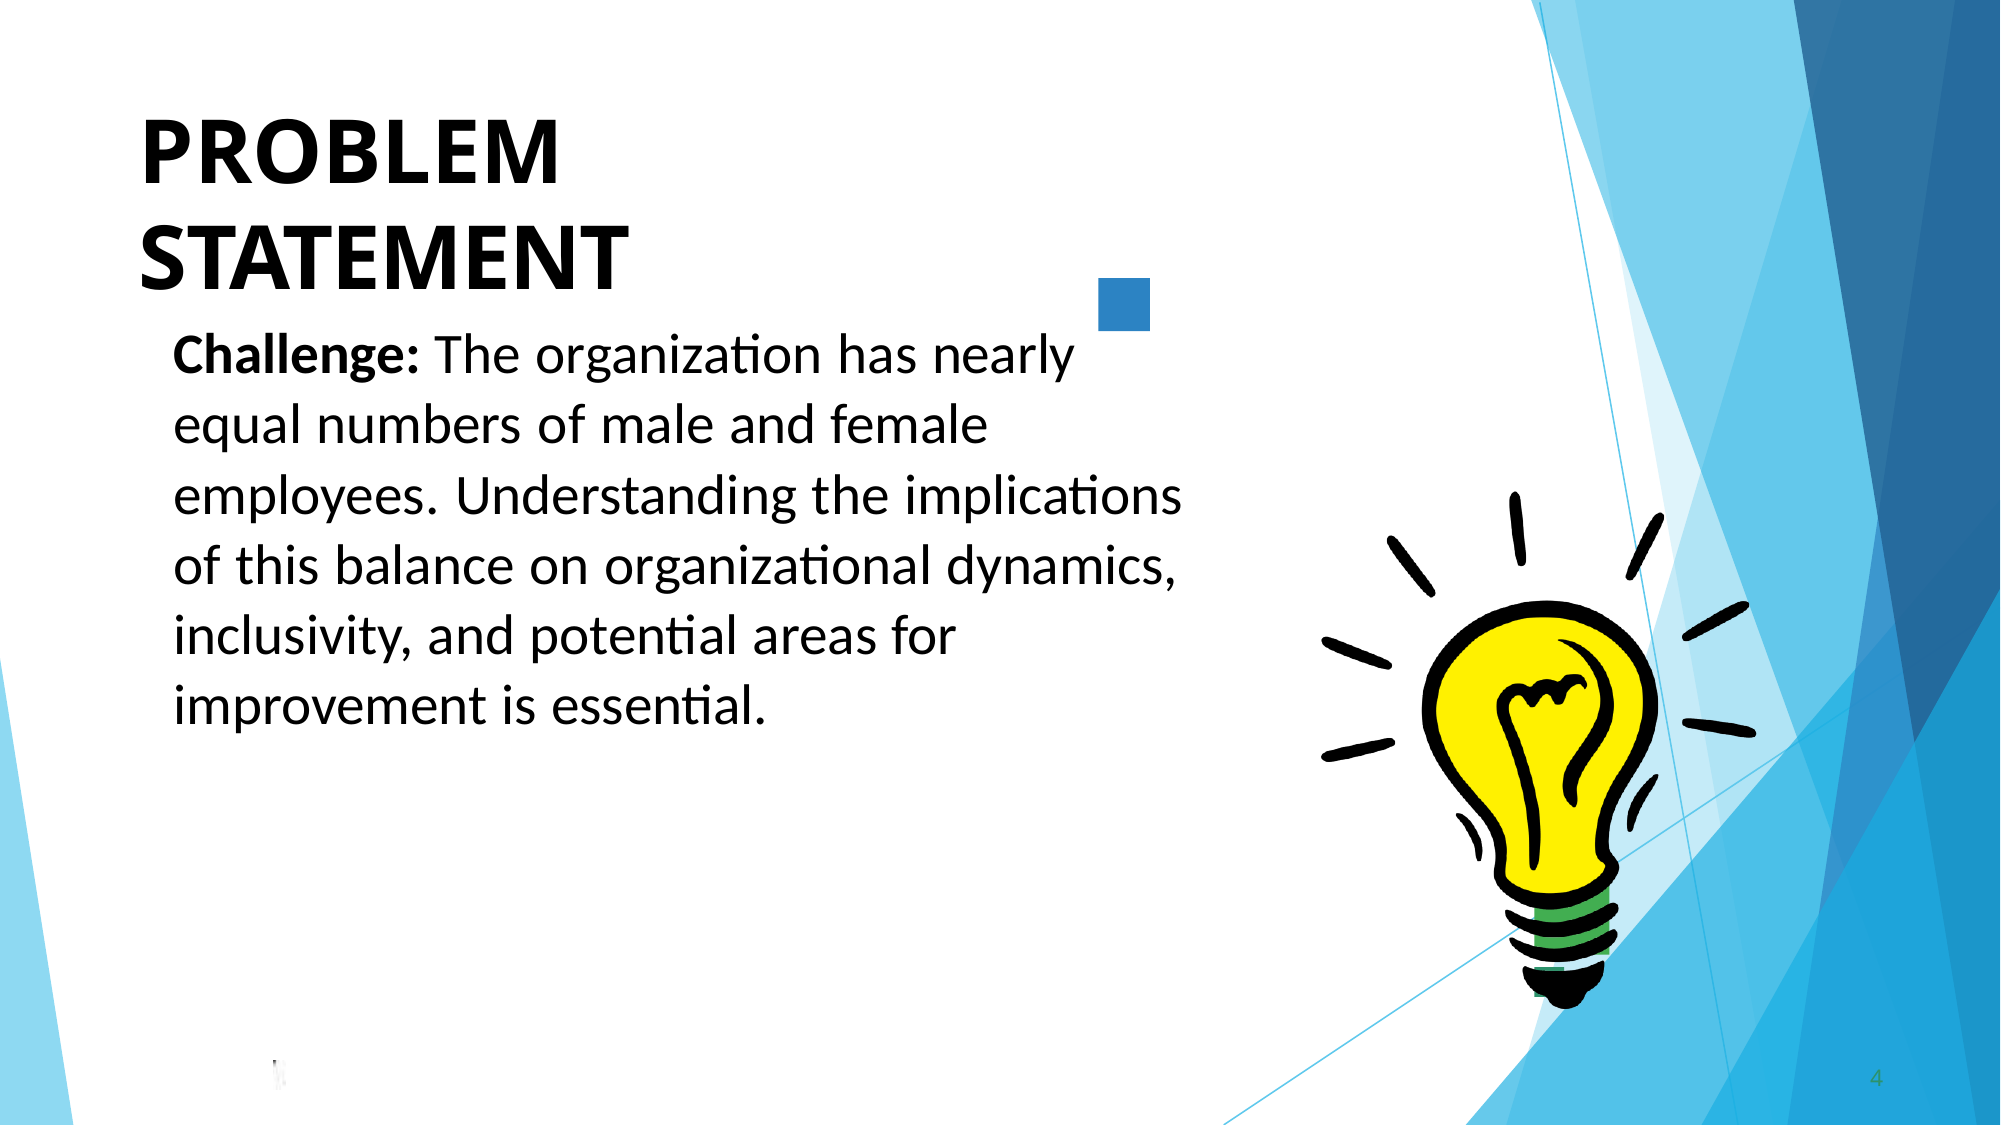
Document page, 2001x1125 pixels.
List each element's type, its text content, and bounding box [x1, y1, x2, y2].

text_box Challenge: The organization has nearly equal numbers of male and female employees. Understanding the implications of this balance on organizational dynamics, inclusivity, and potential areas for improvement is essential. [171, 314, 1201, 736]
picture [273, 1060, 287, 1091]
slide_number 4 [1851, 1062, 1891, 1125]
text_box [1310, 480, 1765, 1016]
title PROBLEM STATEMENT [136, 92, 1062, 308]
text_box [1098, 278, 1150, 314]
